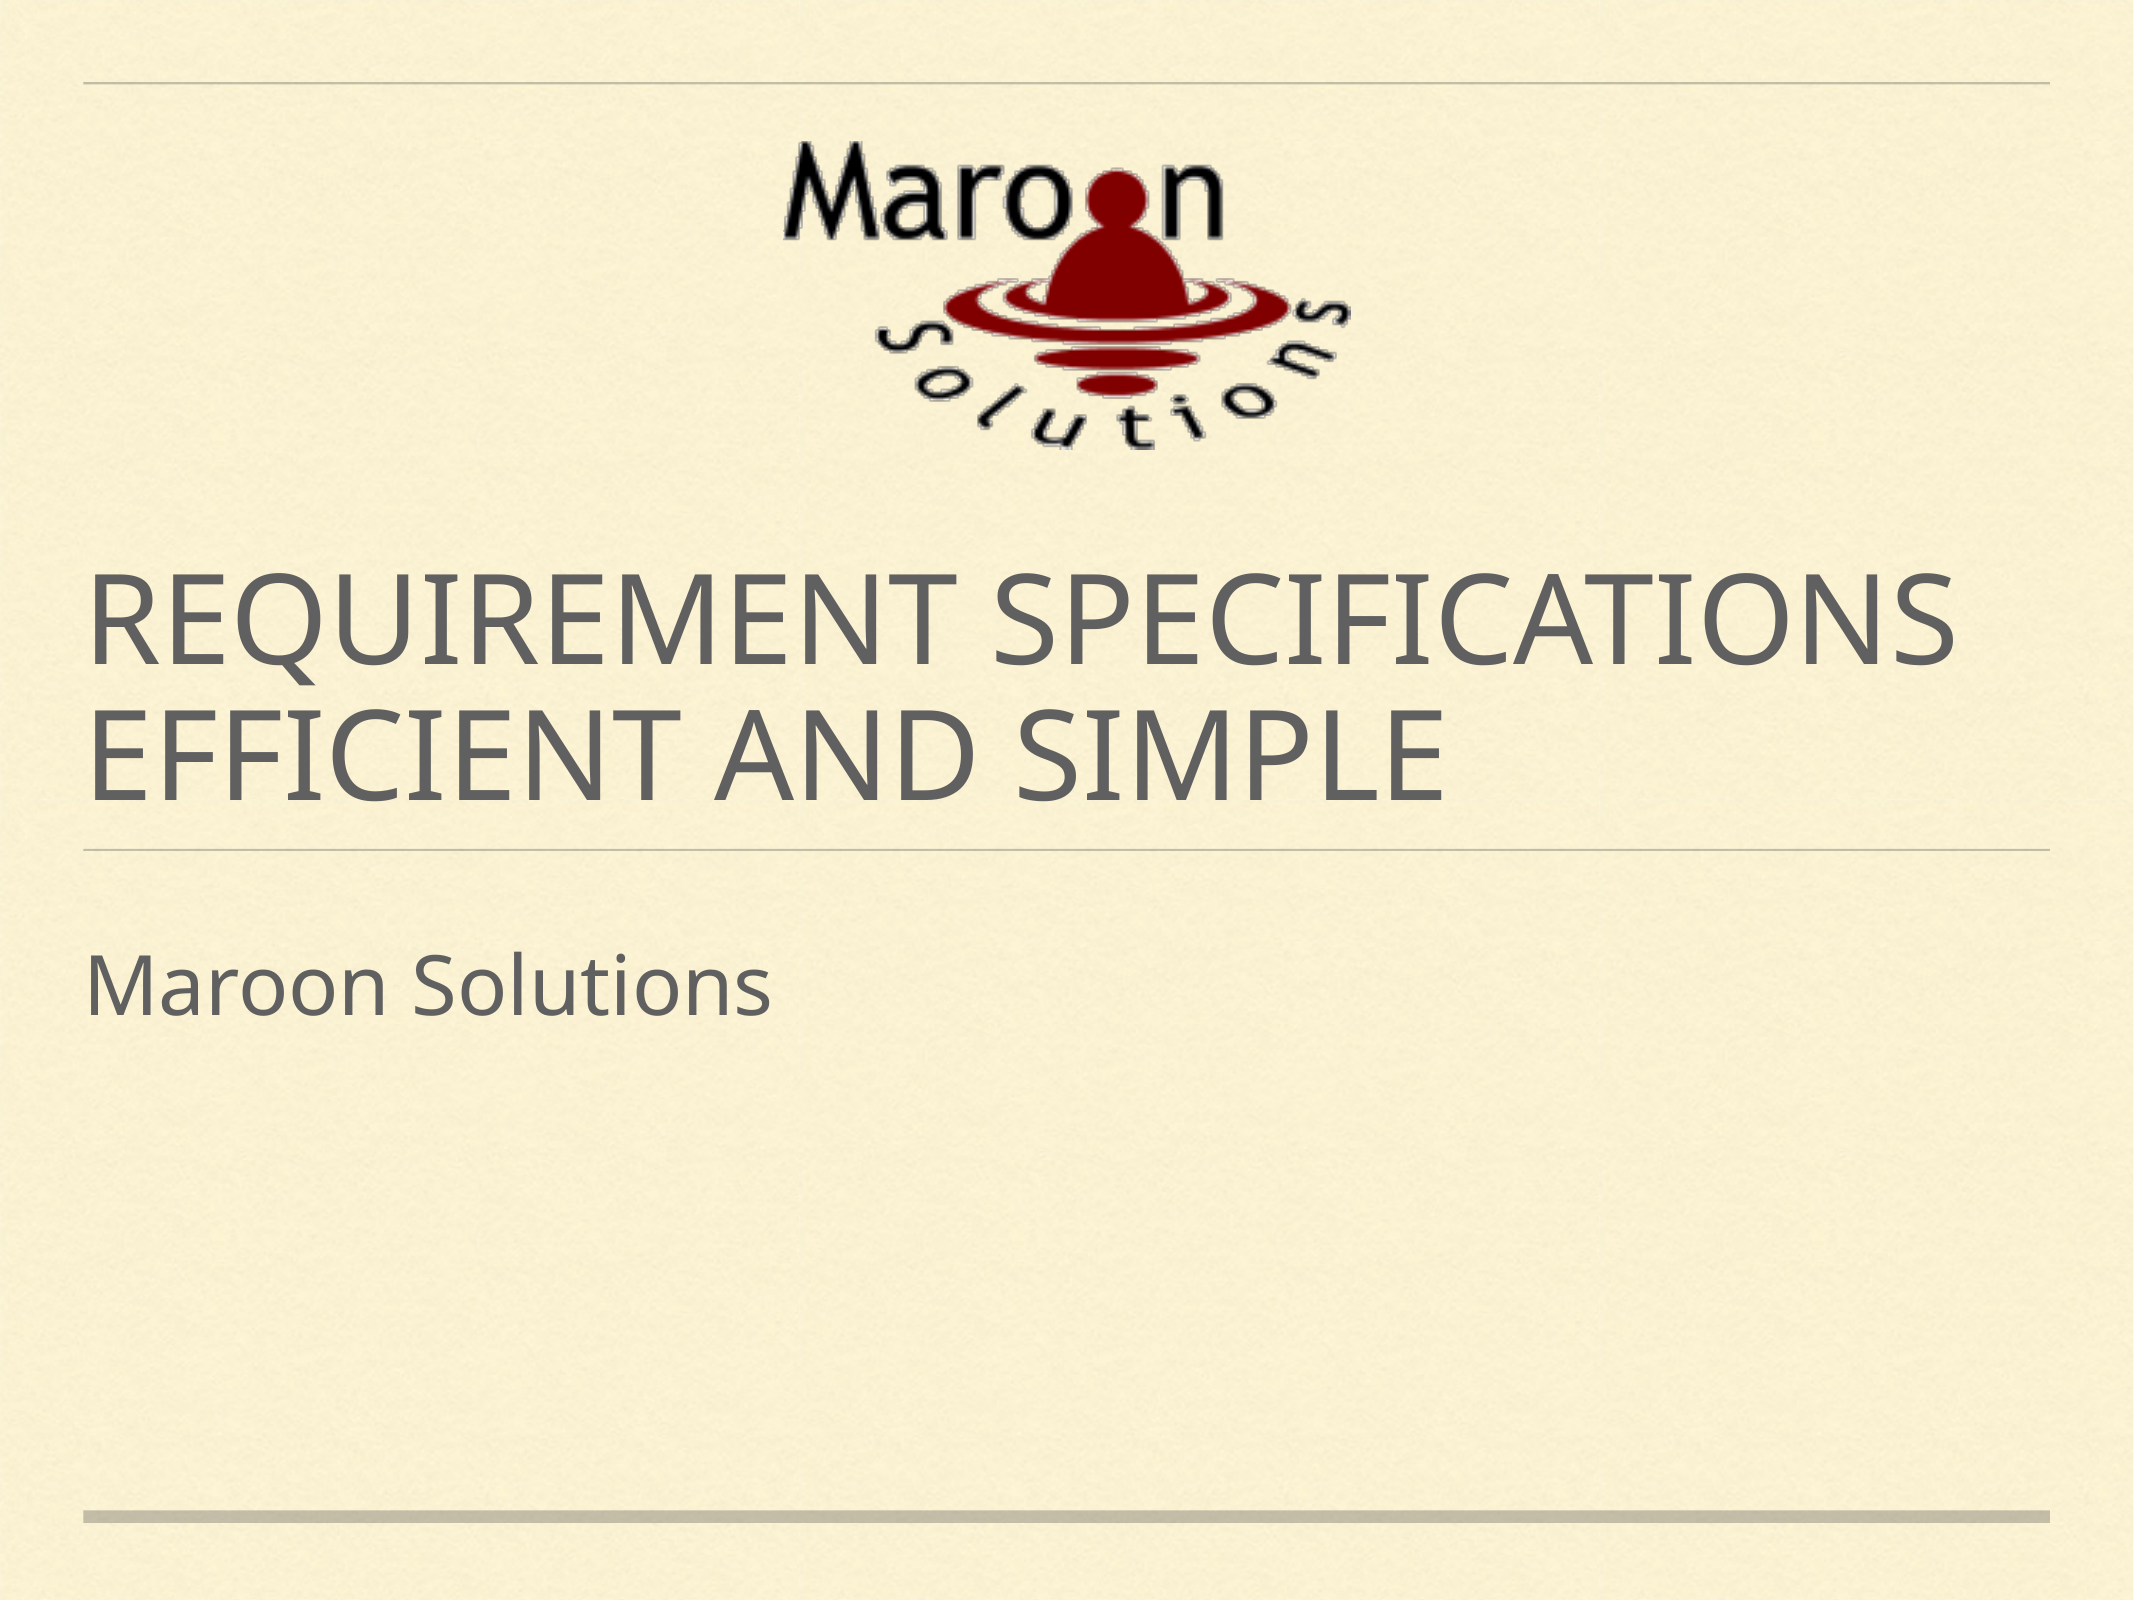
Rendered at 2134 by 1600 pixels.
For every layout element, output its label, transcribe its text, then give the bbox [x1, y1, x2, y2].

title Requirement Specifications Efficient and Simple [82, 493, 2051, 828]
list Maroon Solutions [82, 911, 2051, 1049]
picture [0, 0, 2134, 1600]
